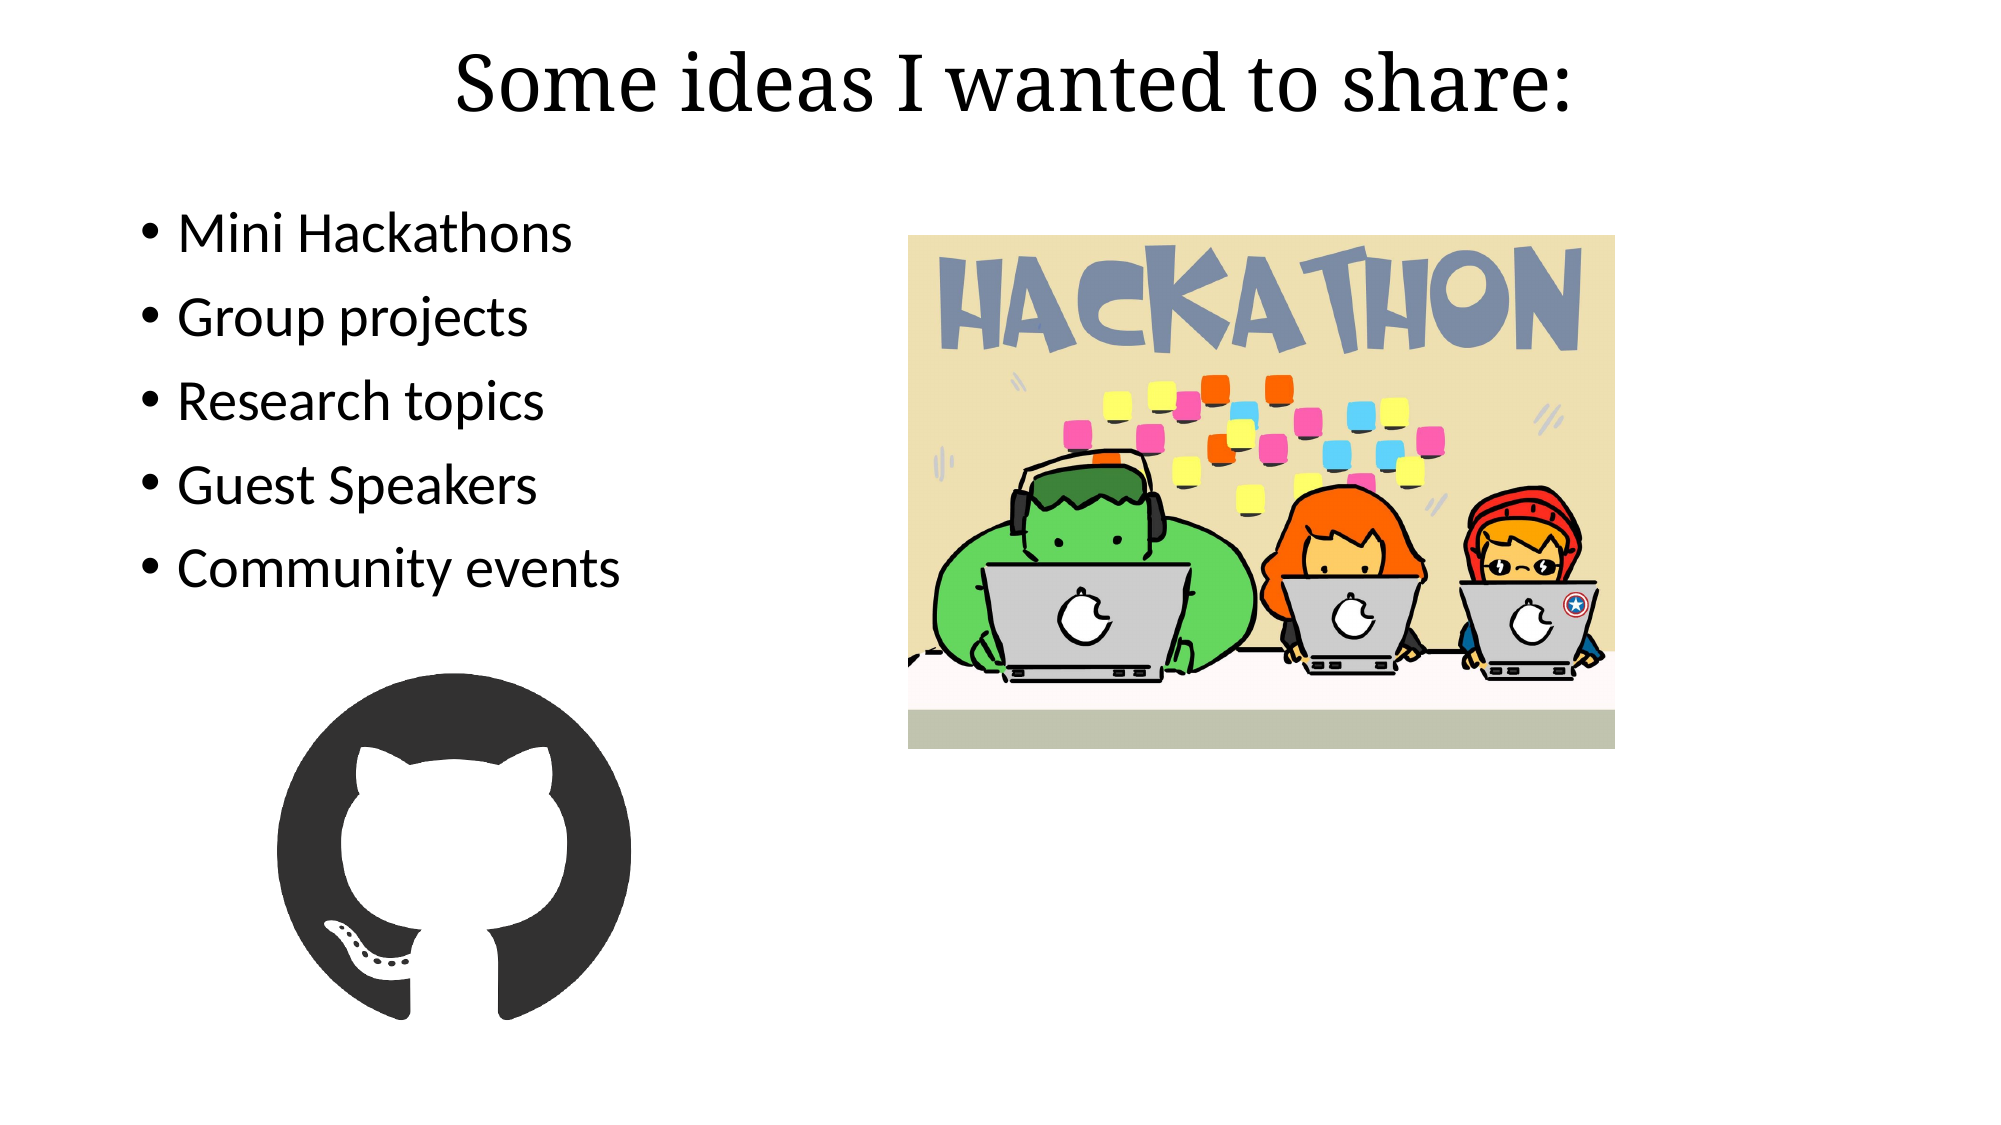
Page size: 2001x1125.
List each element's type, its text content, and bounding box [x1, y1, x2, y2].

list Mini Hackathons Group projects Research topics Guest Speakers Community events [125, 194, 1851, 909]
picture [97, 659, 810, 1034]
picture [908, 235, 1615, 749]
text_box Some ideas I wanted to share: [415, 26, 1615, 145]
